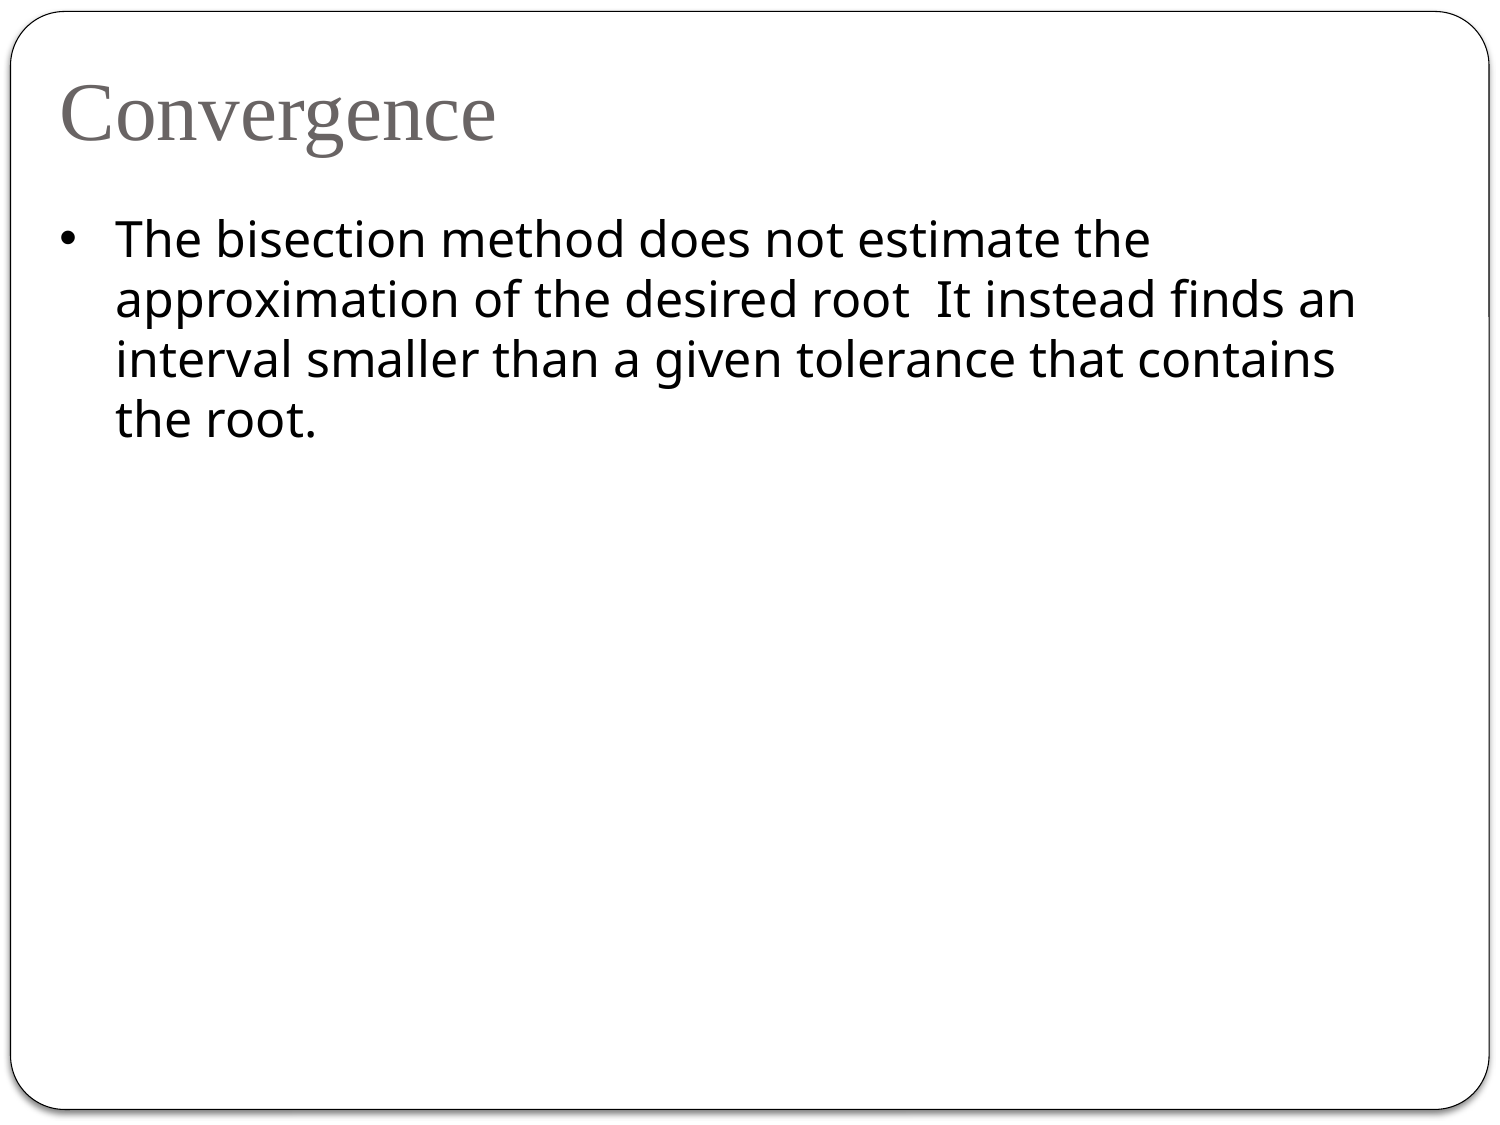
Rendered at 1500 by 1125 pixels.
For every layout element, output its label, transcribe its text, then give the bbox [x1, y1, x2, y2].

text_box Convergence [44, 50, 1476, 165]
